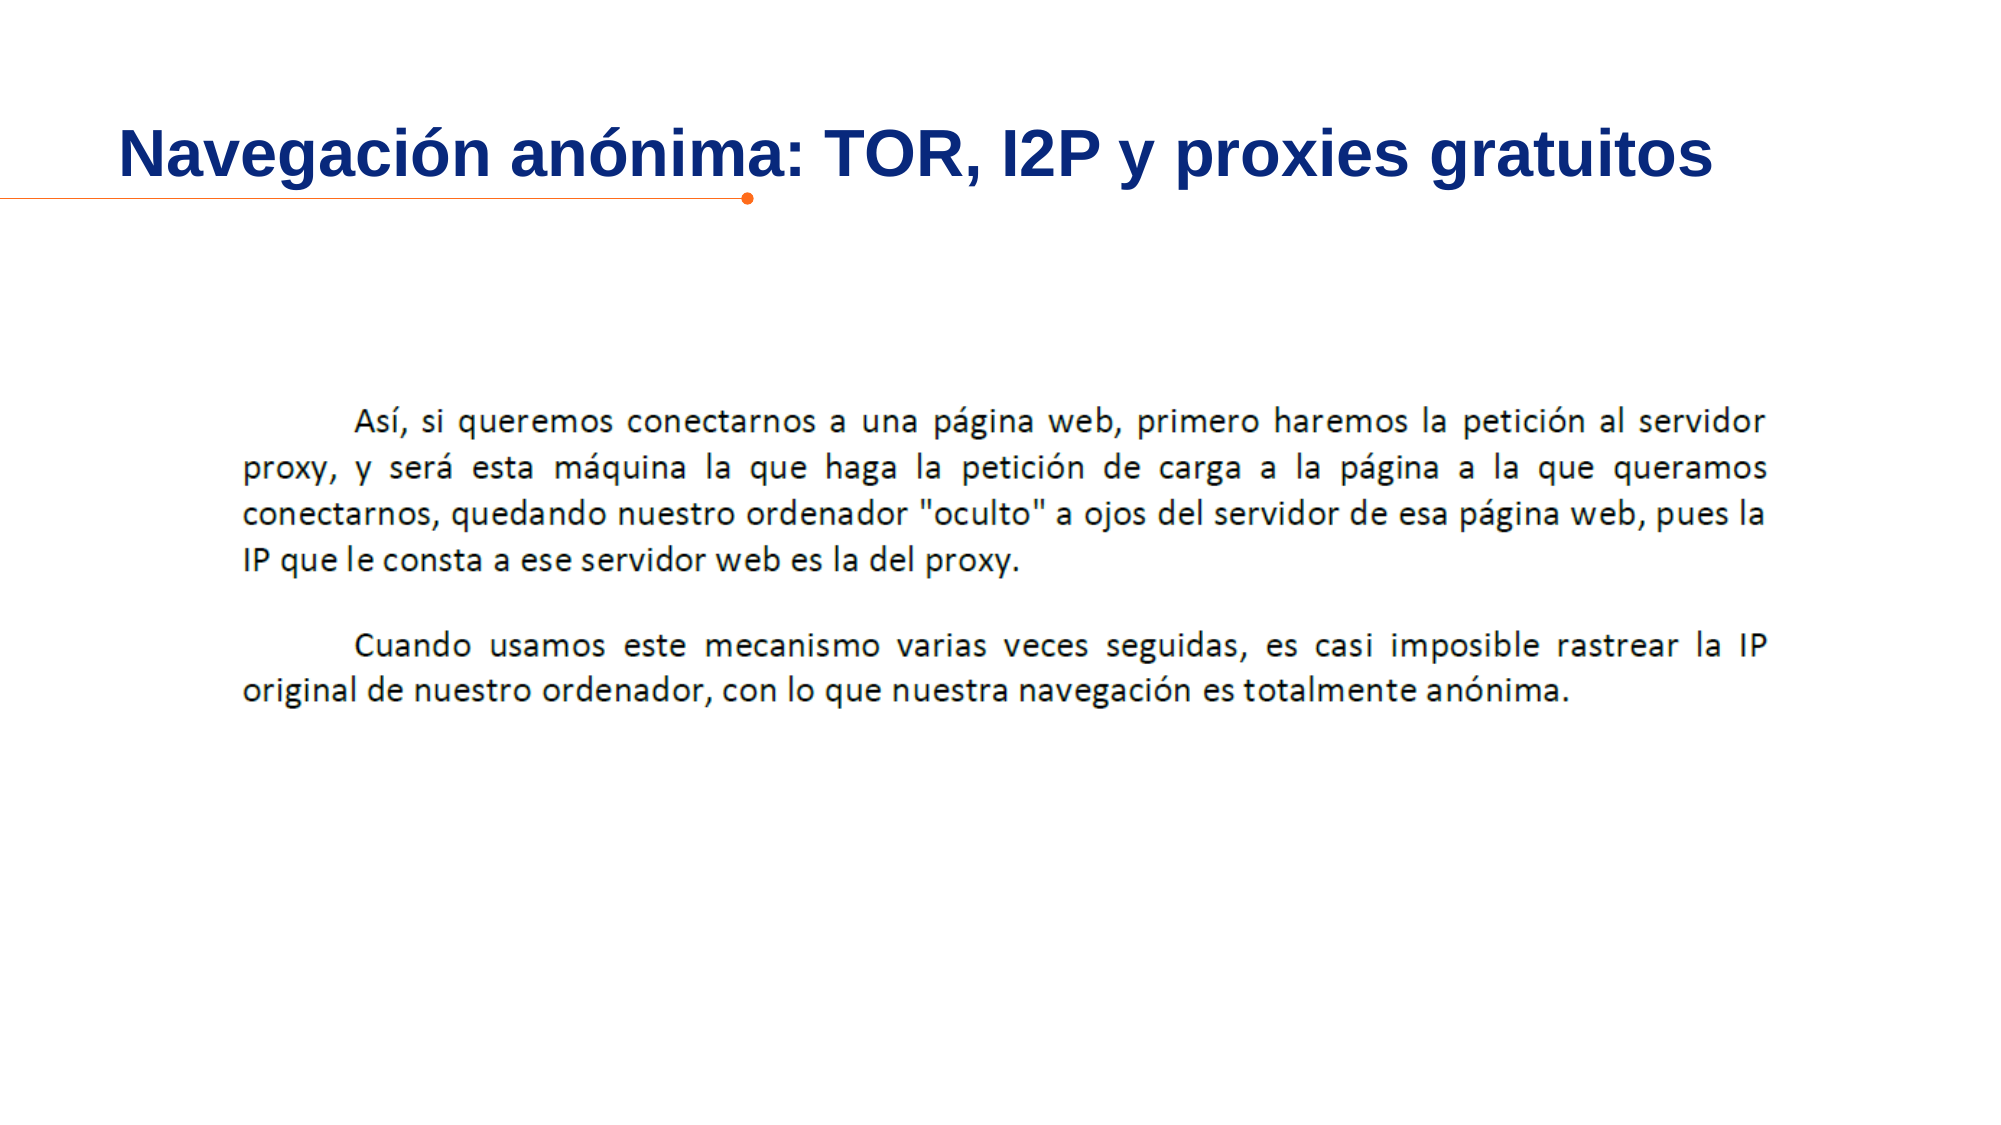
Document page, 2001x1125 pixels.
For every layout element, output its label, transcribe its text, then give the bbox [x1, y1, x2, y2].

text_box Navegación anónima: TOR, I2P y proxies gratuitos [103, 102, 1807, 198]
picture [215, 392, 1785, 733]
